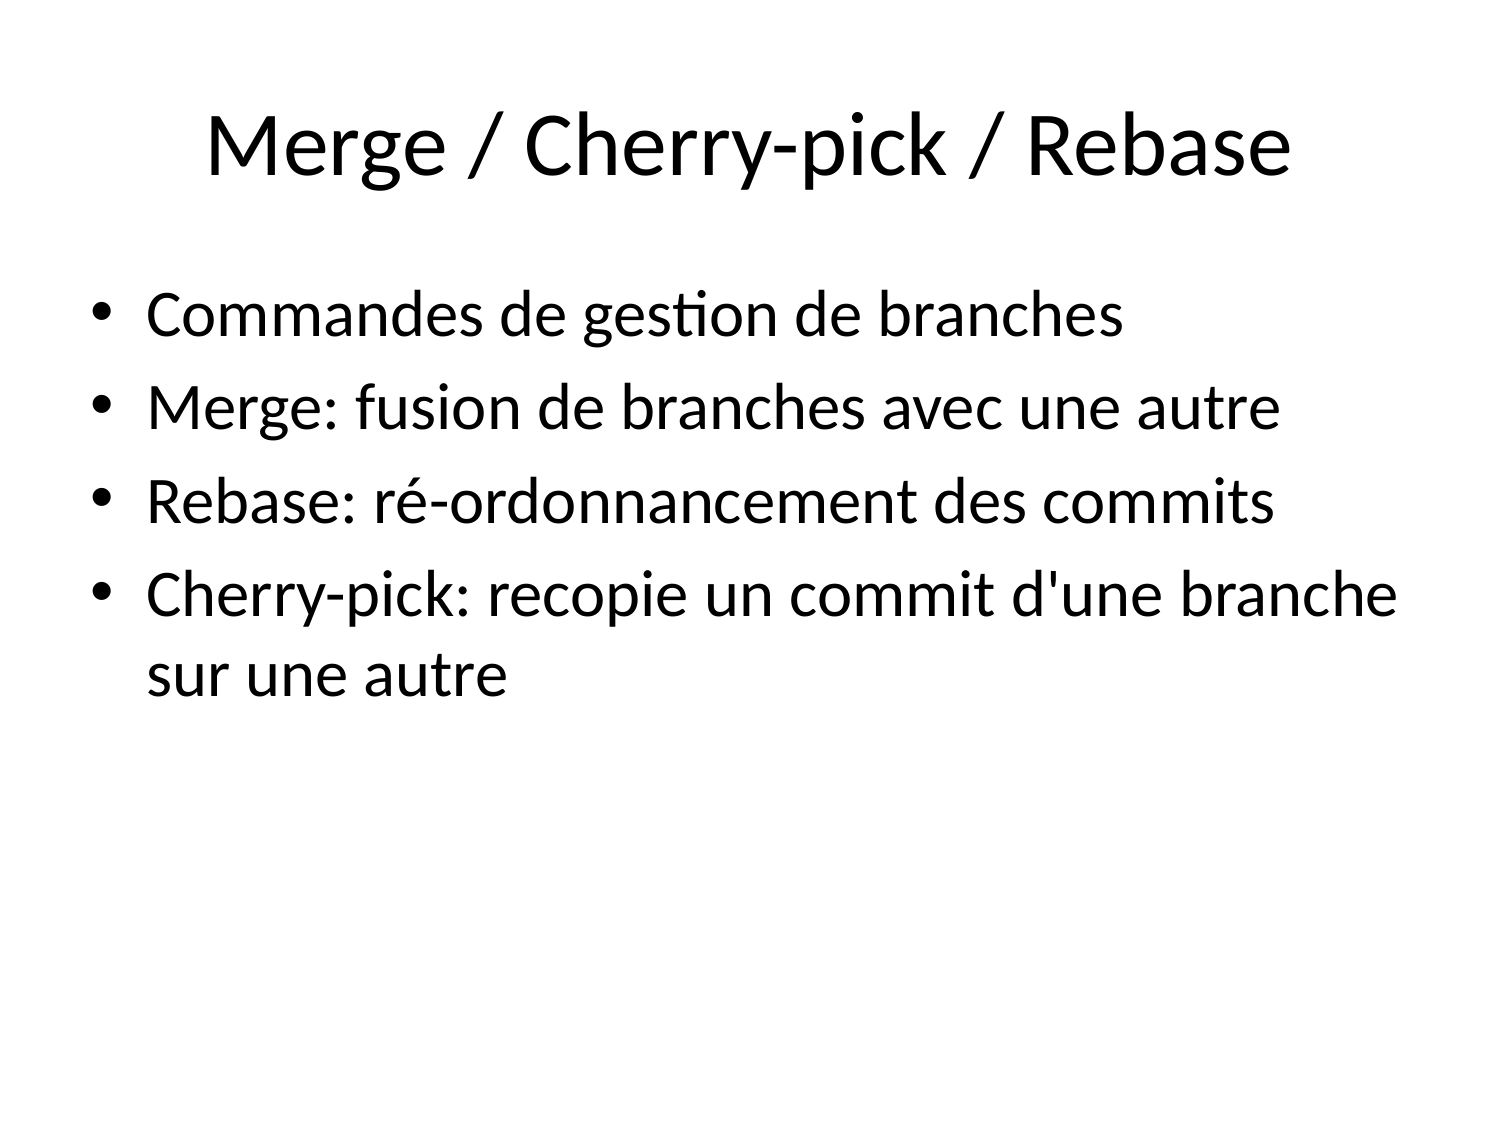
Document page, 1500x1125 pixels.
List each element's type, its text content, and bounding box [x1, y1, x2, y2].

title Merge / Cherry-pick / Rebase [75, 45, 1425, 233]
list Commandes de gestion de branches Merge: fusion de branches avec une autre Rebase: ré-ordonnancement des commits Cherry-pick: recopie un commit d'une branche sur une autre [75, 262, 1425, 1005]
